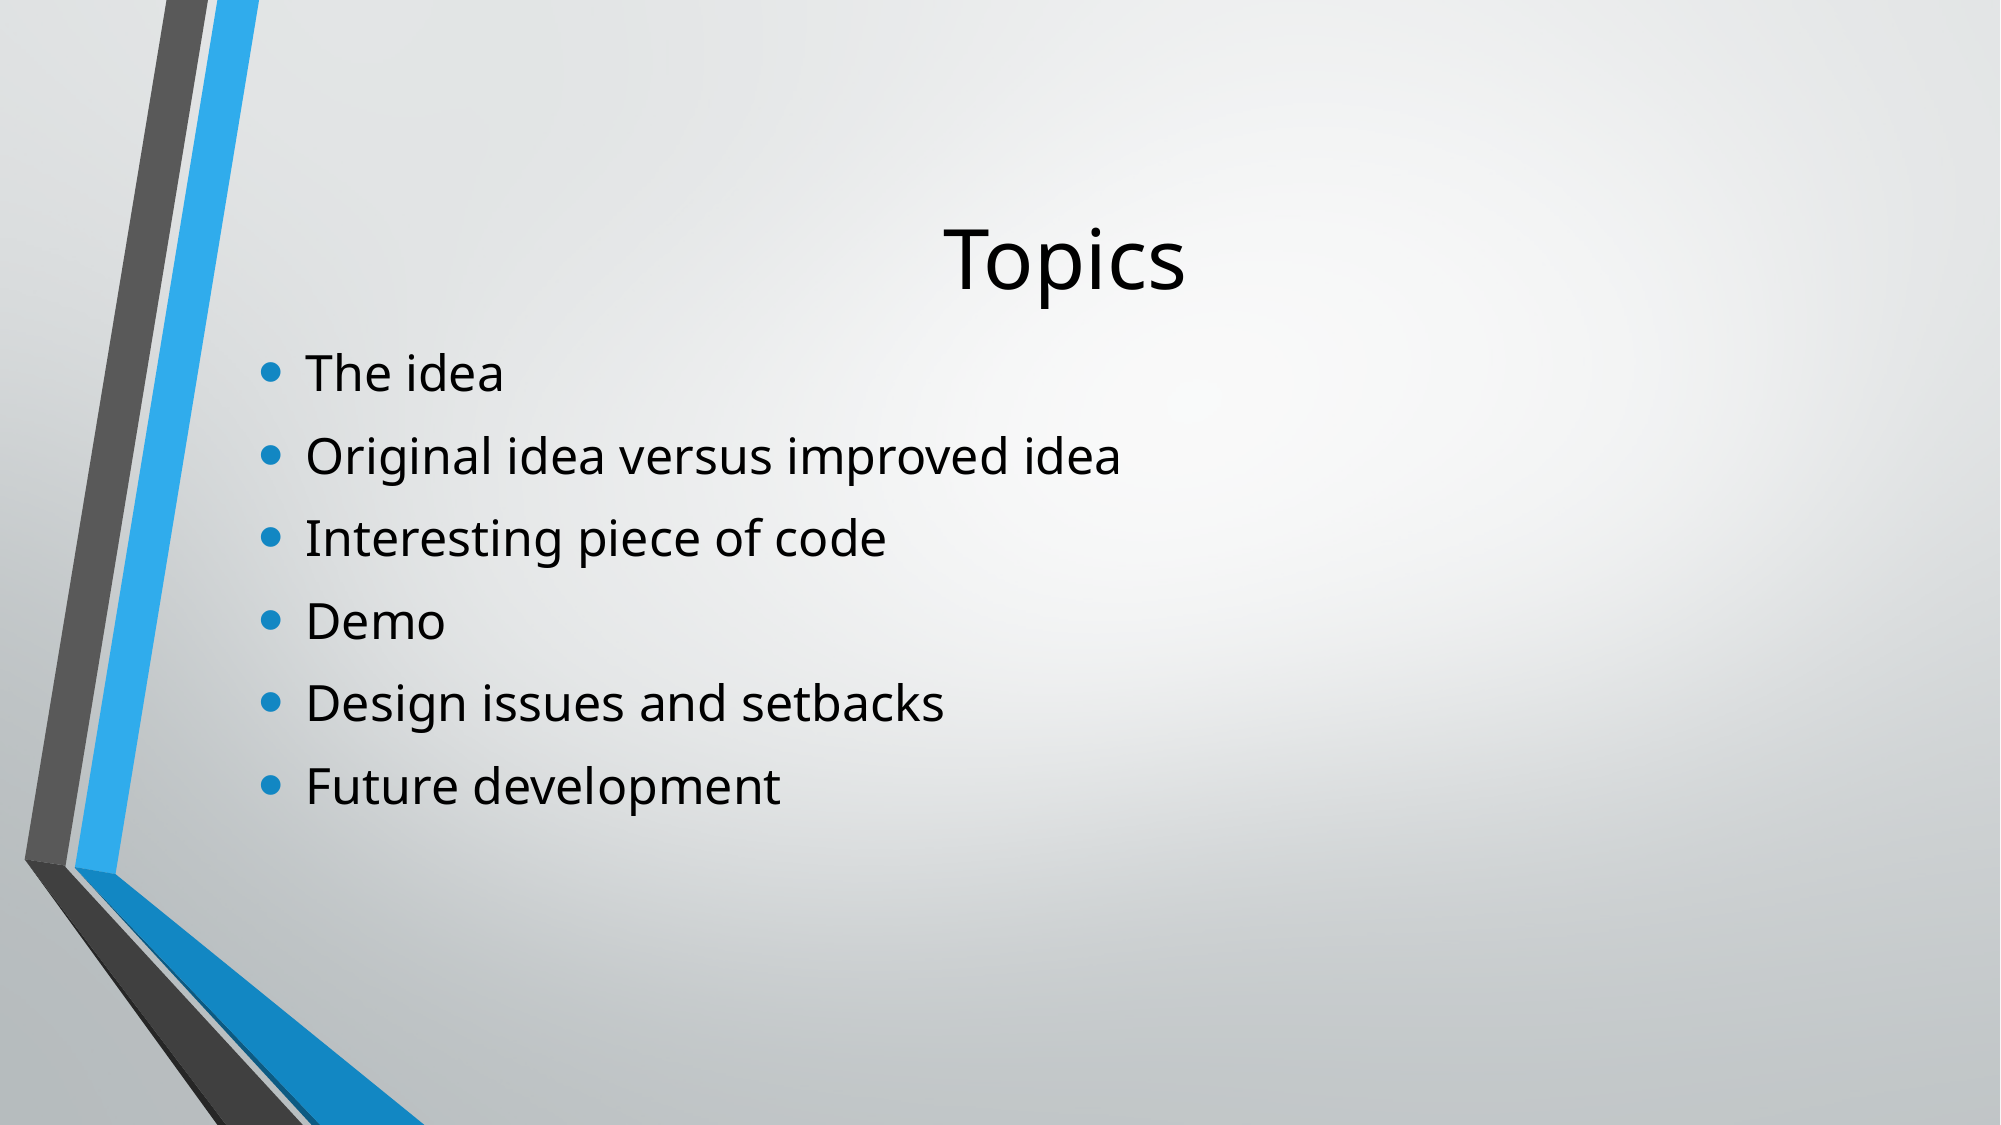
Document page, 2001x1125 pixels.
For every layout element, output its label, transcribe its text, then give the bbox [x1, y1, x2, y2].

title Topics [243, 112, 1887, 400]
list The idea Original idea versus improved idea Interesting piece of code Demo Design issues and setbacks Future development [243, 527, 1887, 1041]
